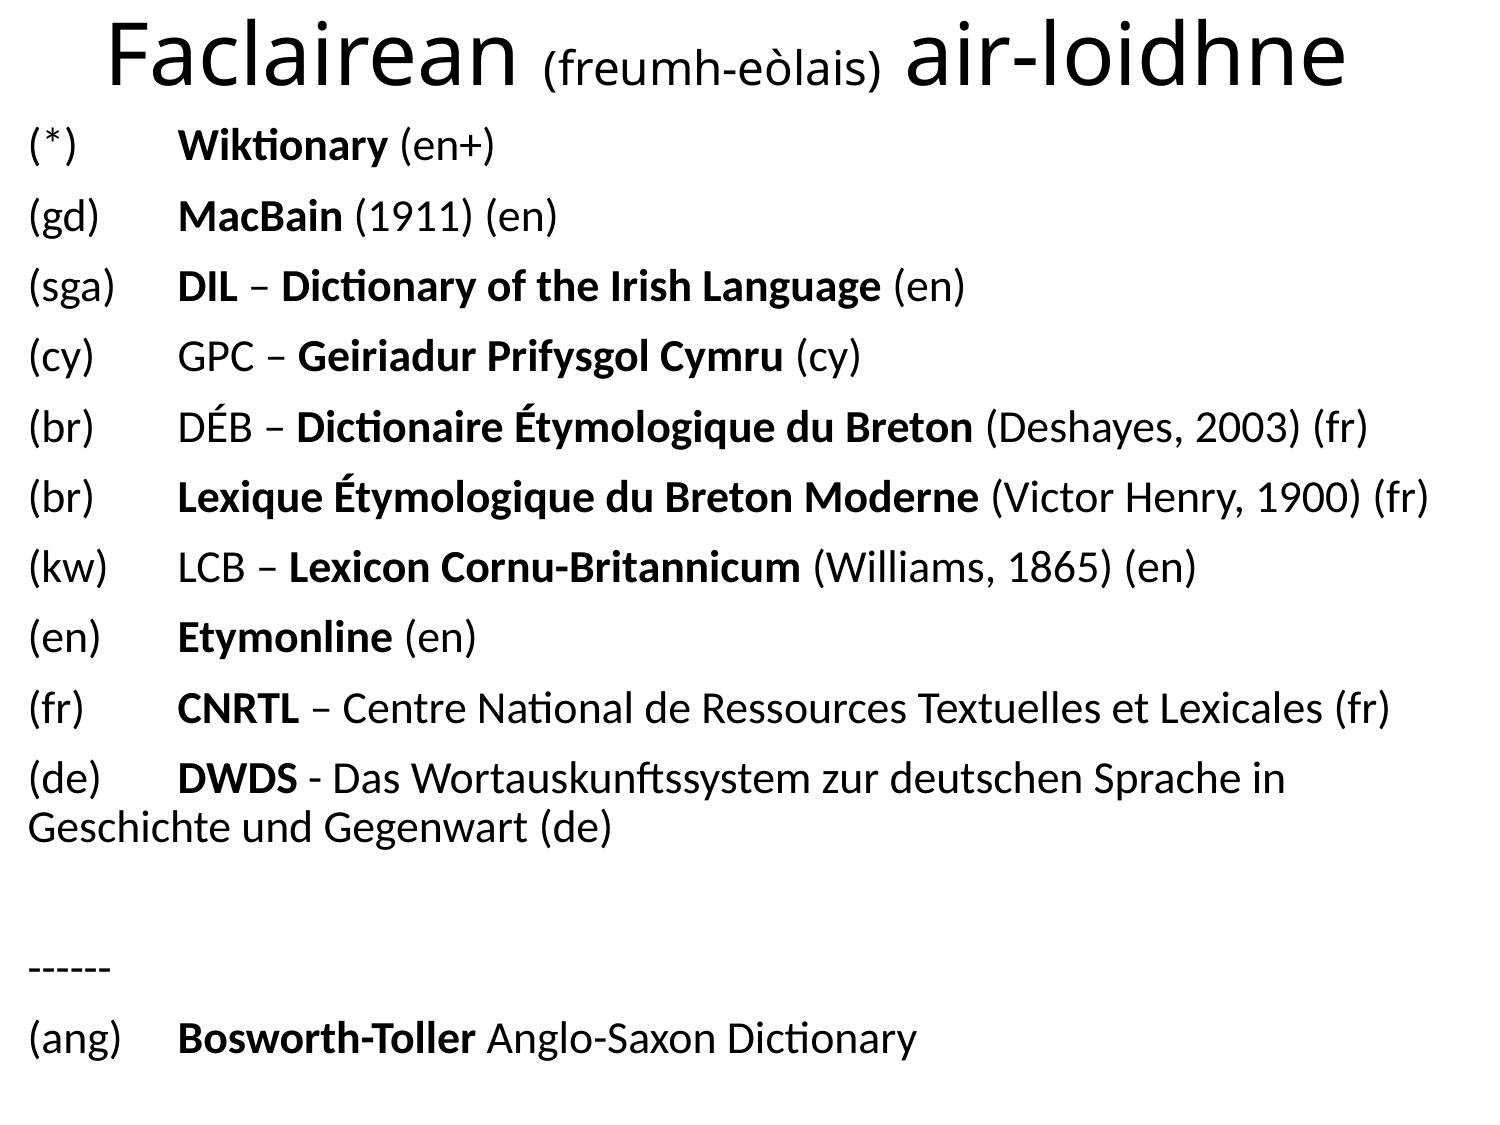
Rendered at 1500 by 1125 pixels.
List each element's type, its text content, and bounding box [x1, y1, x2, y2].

list (*) Wiktionary (en+) (gd) MacBain (1911) (en) (sga) DIL – Dictionary of the Irish Language (en) (cy) GPC – Geiriadur Prifysgol Cymru (cy) (br) DÉB – Dictionaire Étymologique du Breton (Deshayes, 2003) (fr) (br) Lexique Étymologique du Breton Moderne (Victor Henry, 1900) (fr) (kw) LCB – Lexicon Cornu-Britannicum (Williams, 1865) (en) (en) Etymonline (en) (fr) CNRTL – Centre National de Ressources Textuelles et Lexicales (fr) (de) DWDS - Das Wortauskunftssystem zur deutschen Sprache in Geschichte und Gegenwart (de) ------ (ang) Bosworth-Toller Anglo-Saxon Dictionary [12, 113, 1468, 1114]
title Faclairean (freumh-eòlais) air-loidhne [89, 0, 1384, 113]
